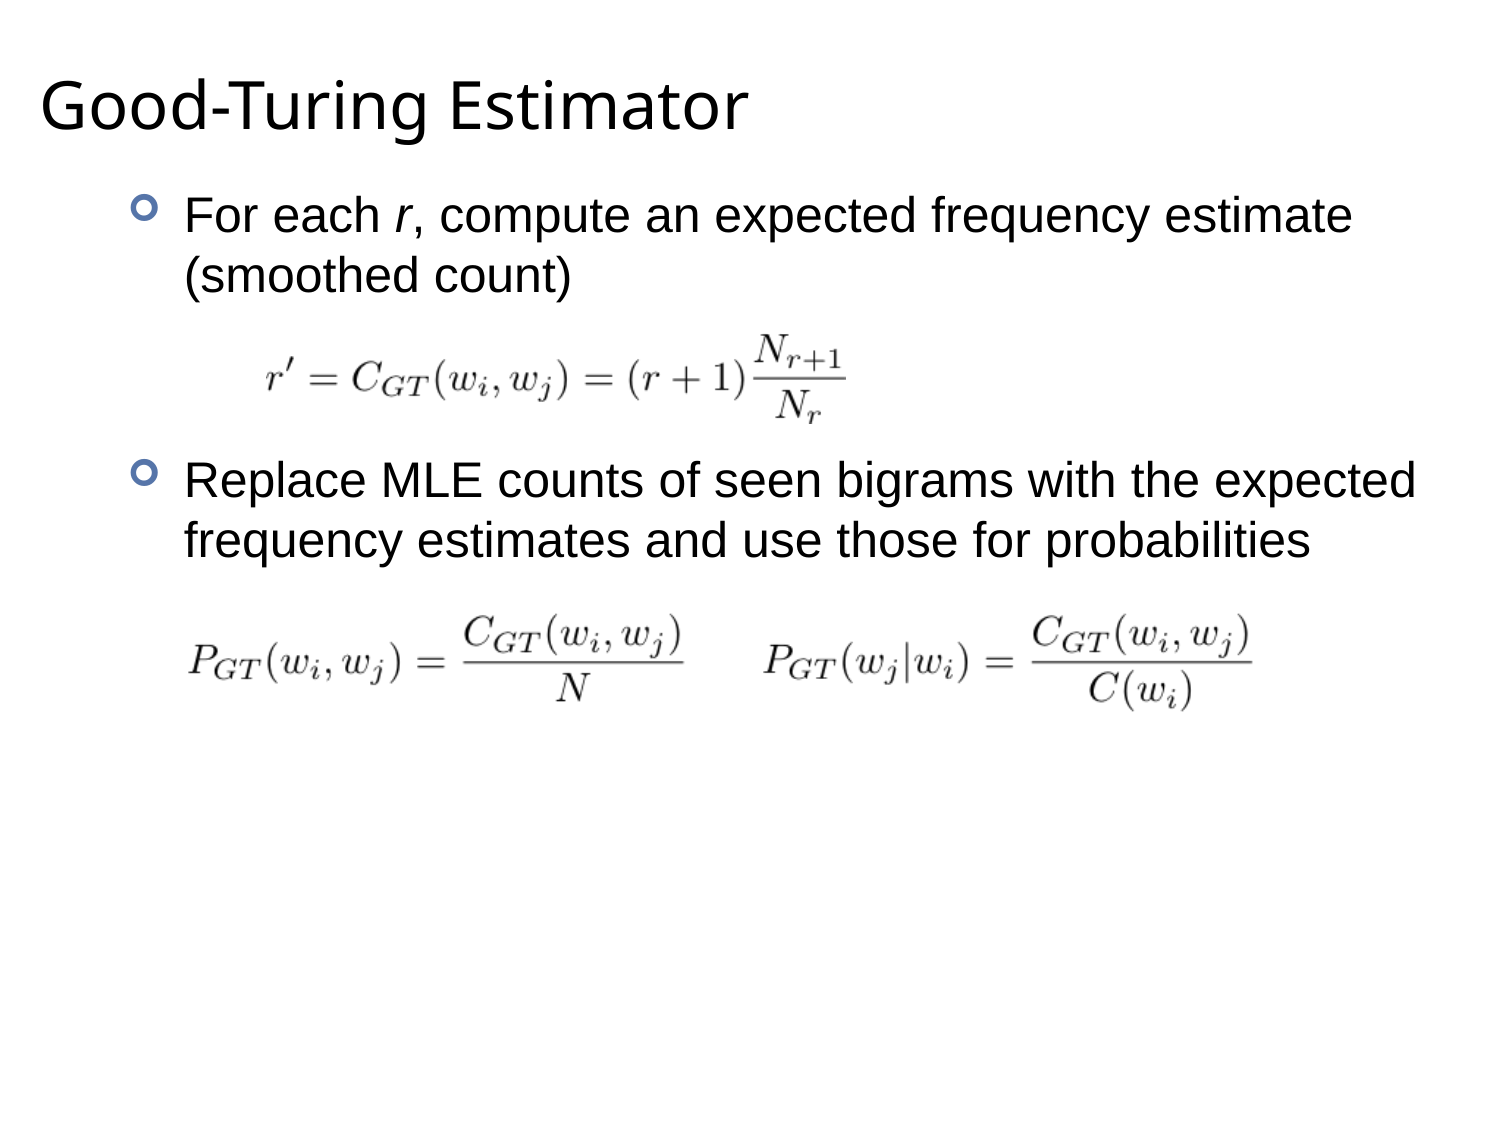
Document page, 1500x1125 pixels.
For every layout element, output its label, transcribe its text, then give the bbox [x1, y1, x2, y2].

title Good-Turing Estimator [24, 18, 1451, 188]
picture [762, 611, 1257, 713]
picture [187, 611, 689, 703]
picture [266, 332, 846, 425]
list For each r, compute an expected frequency estimate (smoothed count) Replace MLE counts of seen bigrams with the expected frequency estimates and use those for probabilities [112, 174, 1500, 1013]
